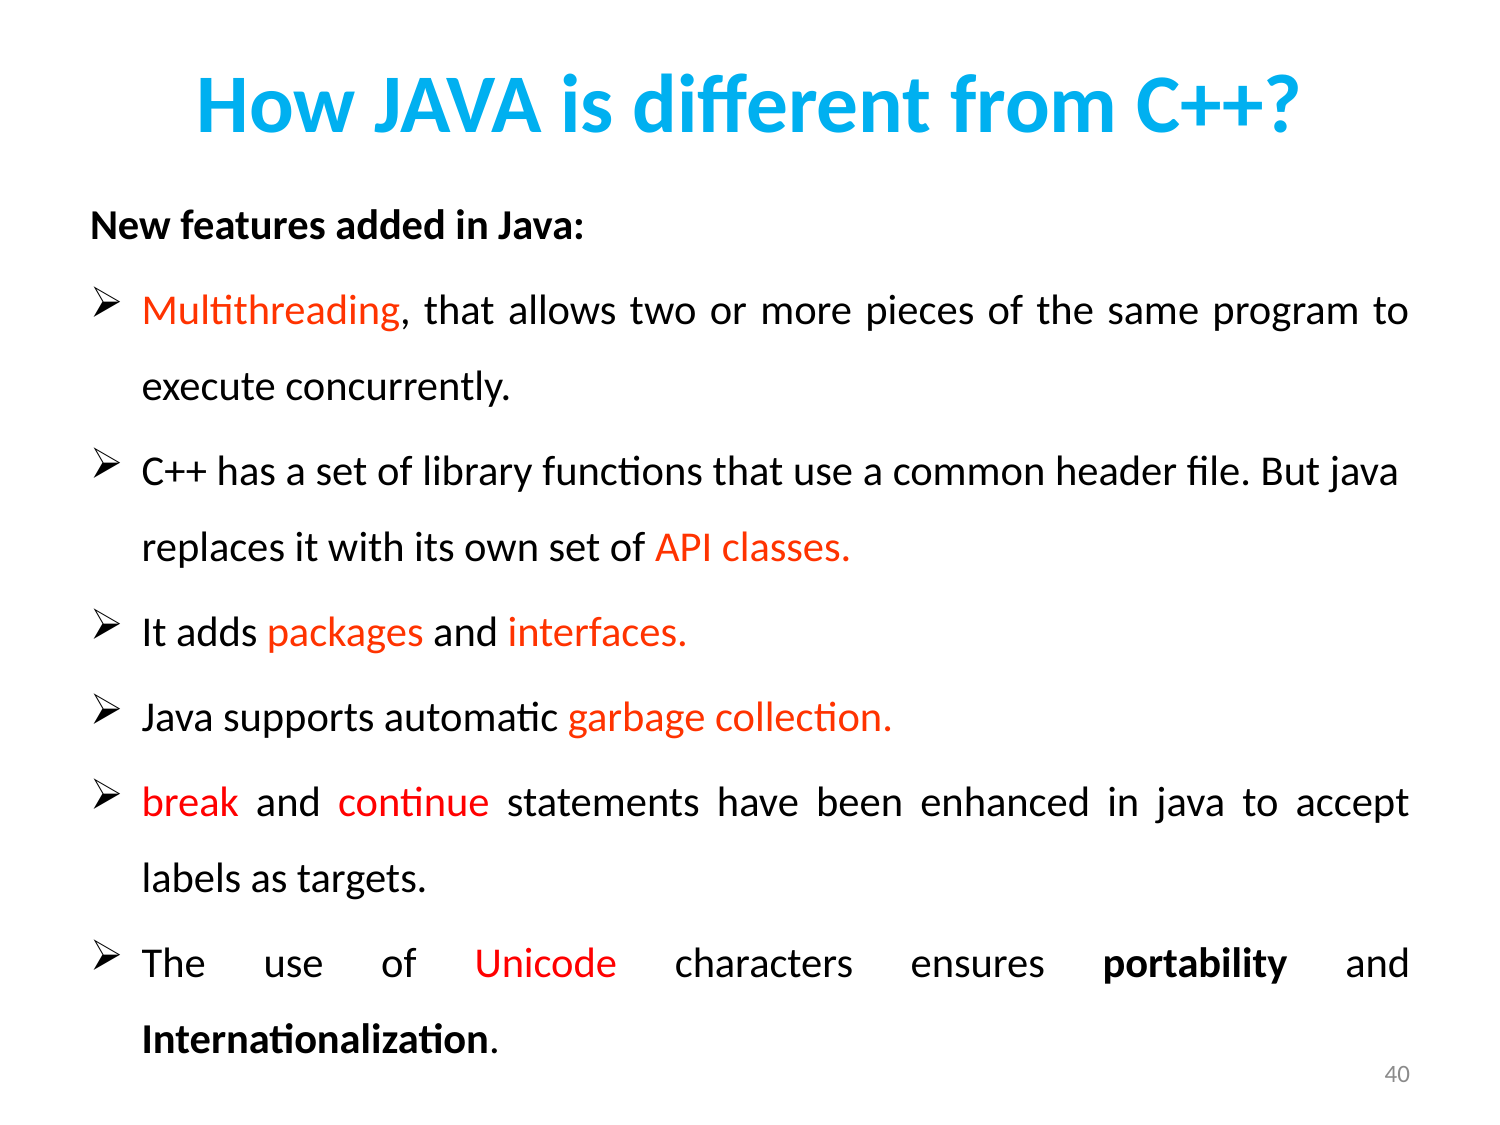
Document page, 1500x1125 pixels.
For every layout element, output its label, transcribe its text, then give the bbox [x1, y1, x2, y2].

slide_number 40 [1074, 1042, 1425, 1103]
list New features added in Java: Multithreading, that allows two or more pieces of the same program to execute concurrently. C++ has a set of library functions that use a common header file. But java replaces it with its own set of API classes. It adds packages and interfaces. Java supports automatic garbage collection. break and continue statements have been enhanced in java to accept labels as targets. The use of Unicode characters ensures portability and Internationalization. [74, 163, 1426, 1079]
title How JAVA is different from C++? [74, 44, 1426, 153]
